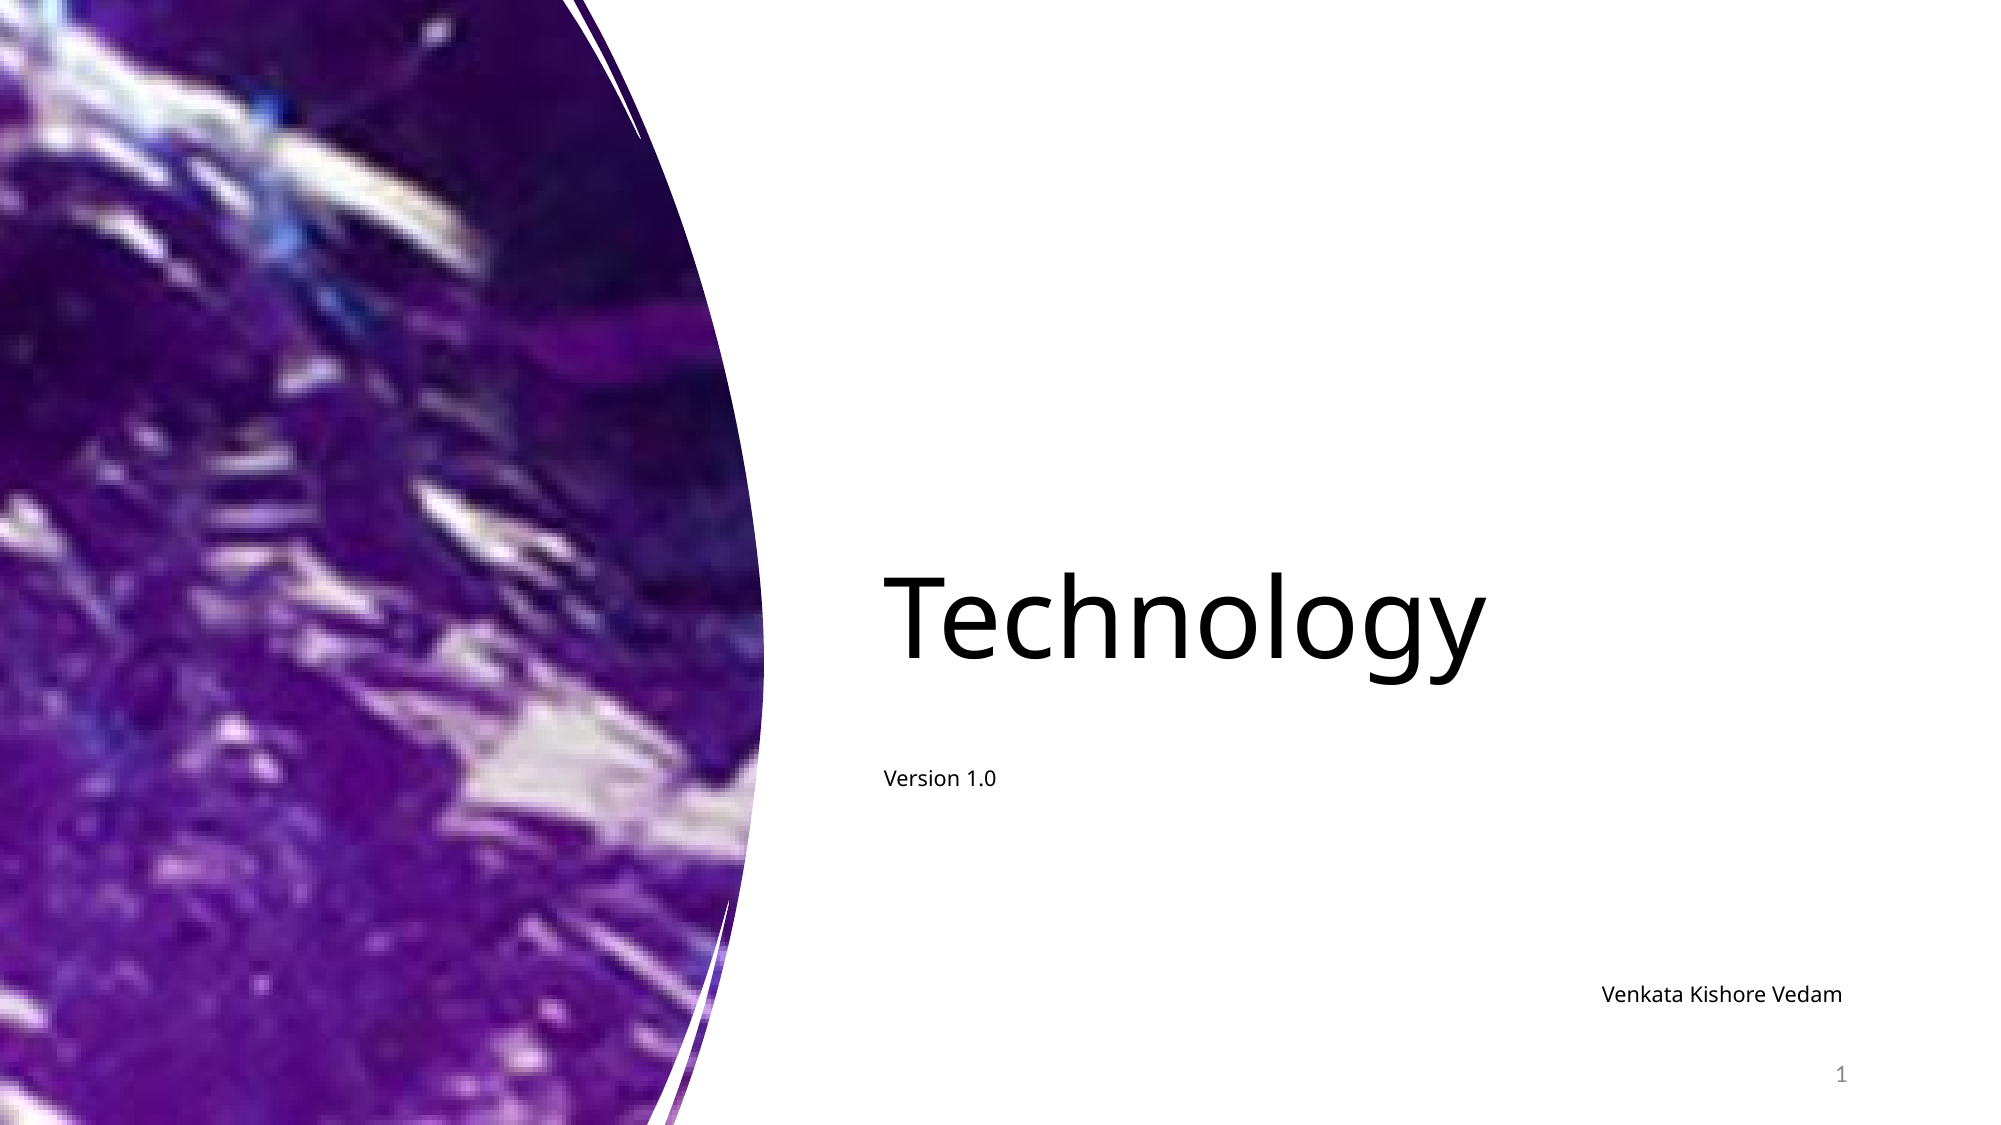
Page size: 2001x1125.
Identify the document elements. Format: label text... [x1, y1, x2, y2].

slide_number 1 [1412, 1042, 1863, 1103]
picture [0, 0, 765, 1125]
title Technology [869, 104, 1895, 690]
list Version 1.0 Venkata Kishore Vedam [869, 760, 1895, 1019]
